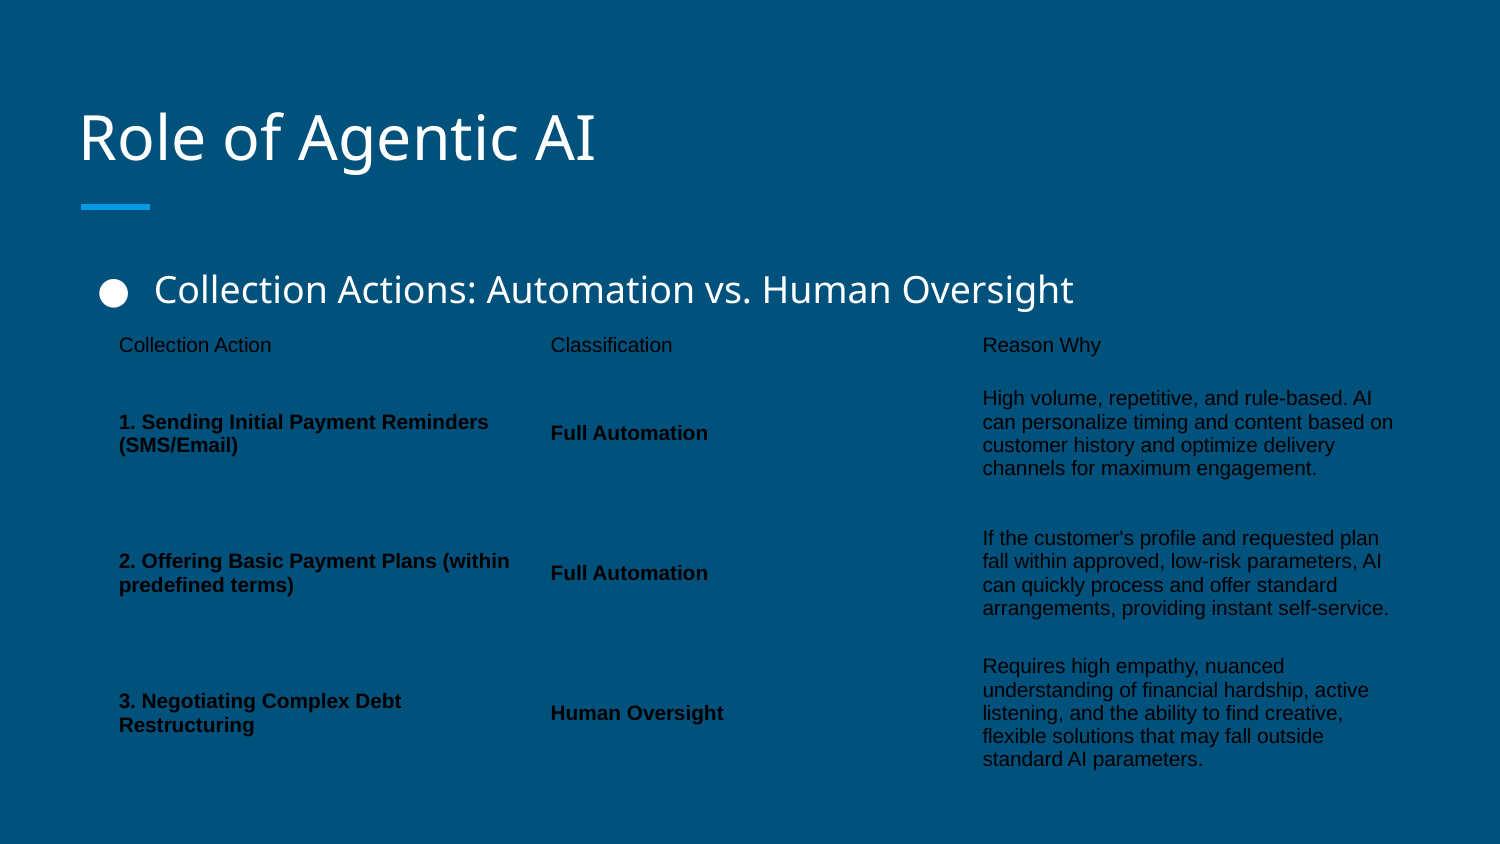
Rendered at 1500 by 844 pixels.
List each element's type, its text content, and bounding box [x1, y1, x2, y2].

table_cell 3. Negotiating Complex Debt Restructuring [108, 643, 540, 783]
table_header Classification [540, 327, 972, 364]
table_cell If the customer's profile and requested plan fall within approved, low-risk parameters, AI can quickly process and offer standard arrangements, providing instant self-service. [972, 504, 1404, 643]
table_cell Human Oversight [540, 643, 972, 783]
table_cell Full Automation [540, 504, 972, 643]
table_cell 1. Sending Initial Payment Reminders (SMS/Email) [108, 364, 540, 504]
table_header Collection Action [108, 327, 540, 364]
table_header Reason Why [972, 327, 1404, 364]
list Collection Actions: Automation vs. Human Oversight [63, 244, 1437, 750]
table_cell 2. Offering Basic Payment Plans (within predefined terms) [108, 504, 540, 643]
table_cell Full Automation [540, 364, 972, 504]
title Role of Agentic AI [63, 75, 1437, 188]
table_cell Requires high empathy, nuanced understanding of financial hardship, active listening, and the ability to find creative, flexible solutions that may fall outside standard AI parameters. [972, 643, 1404, 783]
table_cell High volume, repetitive, and rule-based. AI can personalize timing and content based on customer history and optimize delivery channels for maximum engagement. [972, 364, 1404, 504]
